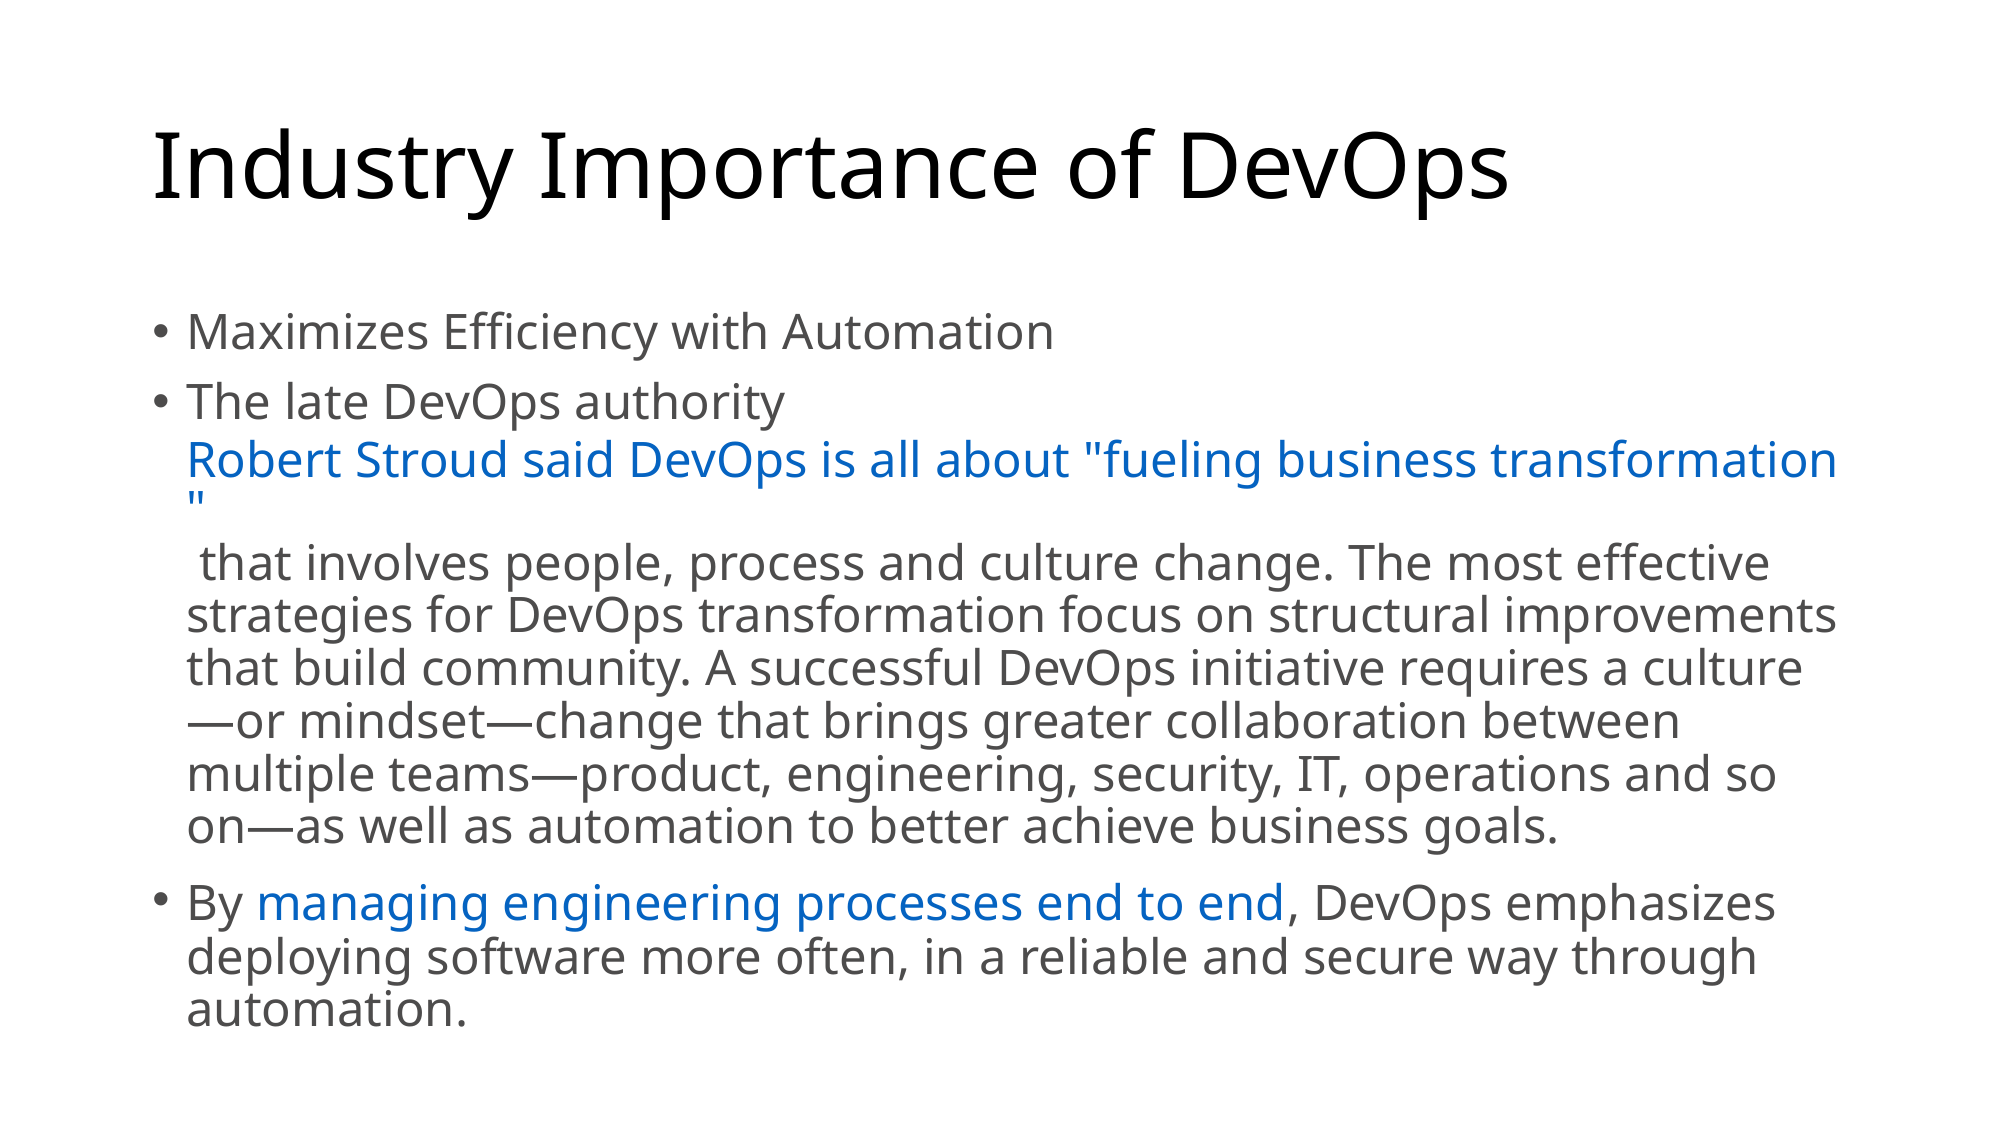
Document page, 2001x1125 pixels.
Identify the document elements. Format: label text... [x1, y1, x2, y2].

title Industry Importance of DevOps [137, 59, 1863, 278]
list Maximizes Efficiency with Automation The late DevOps authority Robert Stroud said DevOps is all about "fueling business transformation" that involves people, process and culture change. The most effective strategies for DevOps transformation focus on structural improvements that build community. A successful DevOps initiative requires a culture—or mindset—change that brings greater collaboration between multiple teams—product, engineering, security, IT, operations and so on—as well as automation to better achieve business goals. By managing engineering processes end to end, DevOps emphasizes deploying software more often, in a reliable and secure way through automation. [137, 299, 1863, 1014]
